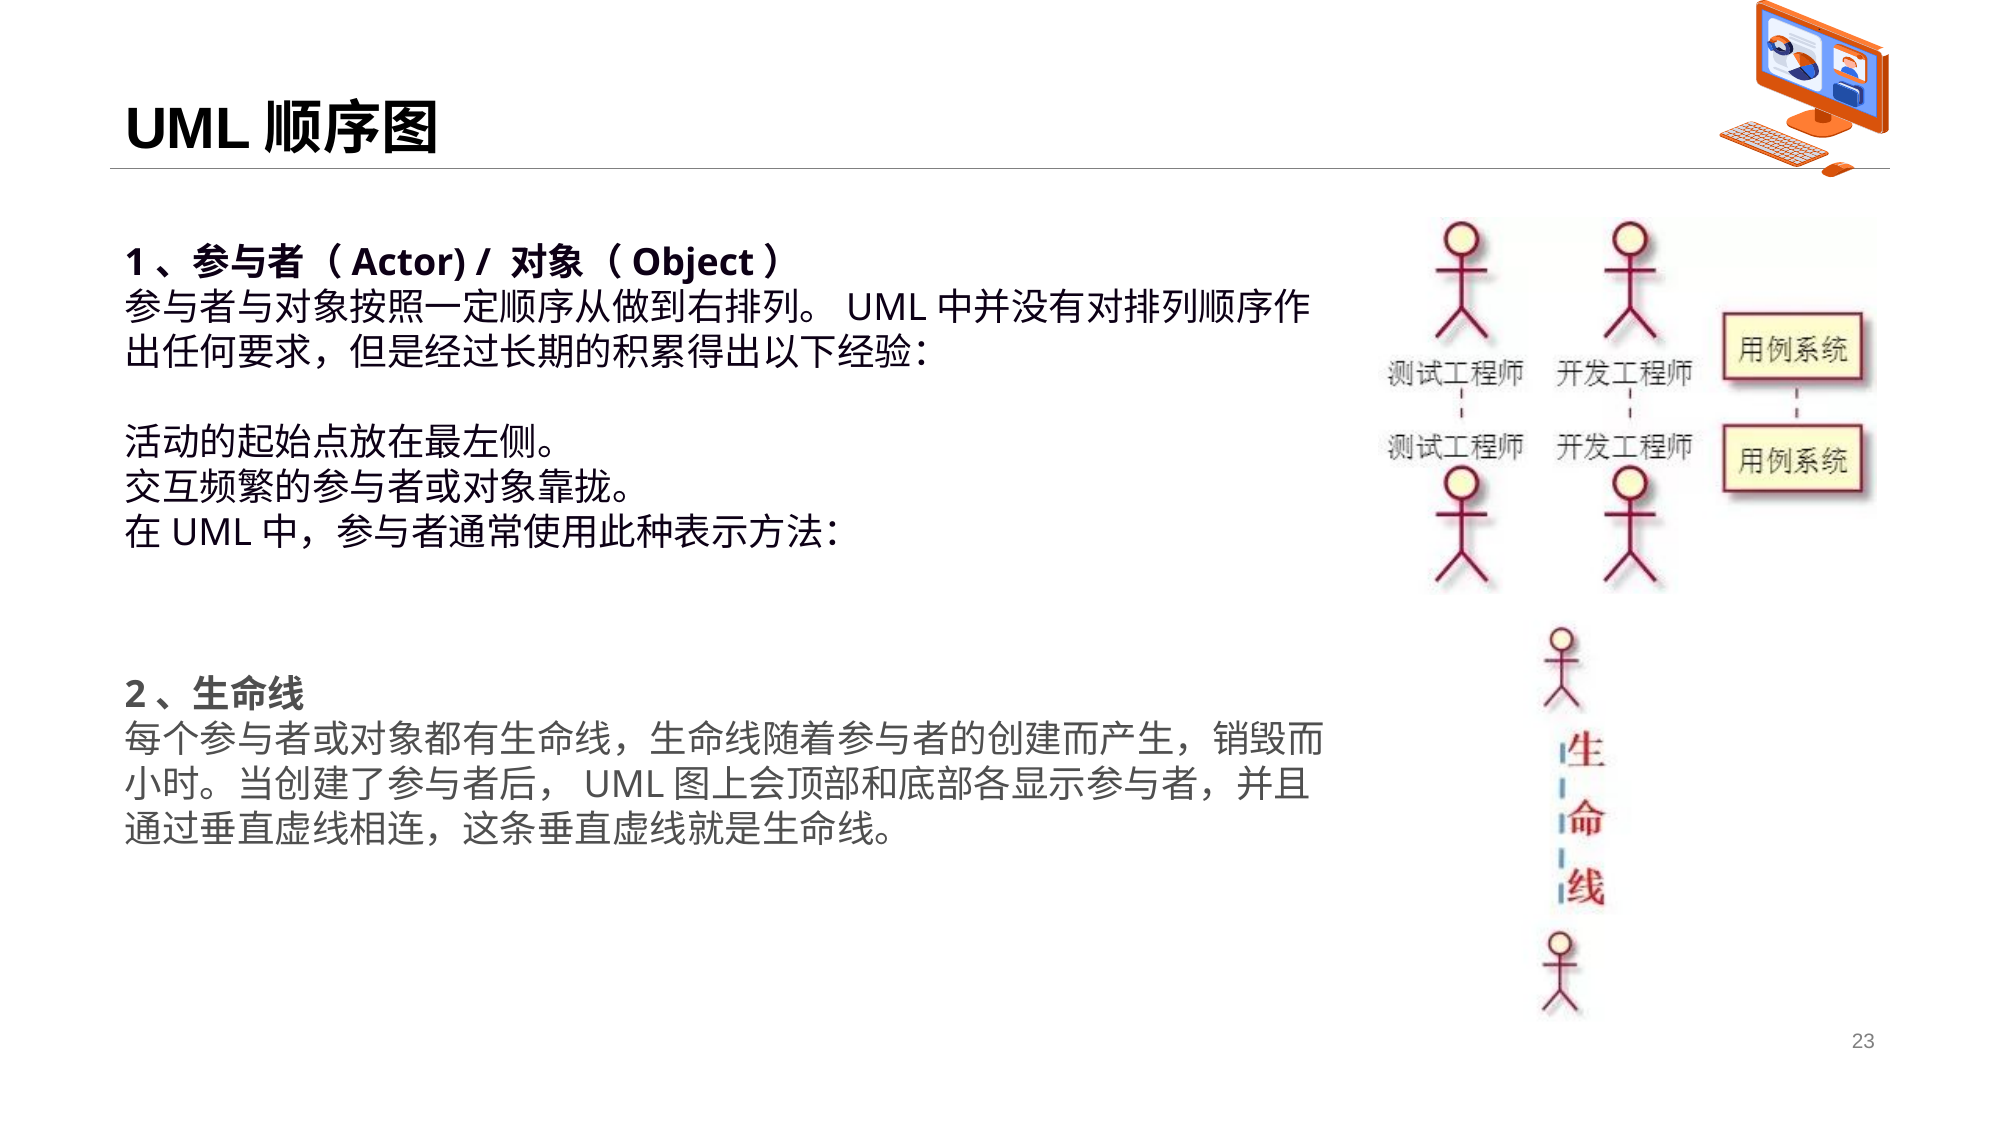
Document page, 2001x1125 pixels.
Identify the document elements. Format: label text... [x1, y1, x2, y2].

text_box 2、生命线 每个参与者或对象都有生命线，生命线随着参与者的创建而产生，销毁而小时。当创建了参与者后，UML图上会顶部和底部各显示参与者，并且通过垂直虚线相连，这条垂直虚线就是生命线。 [109, 662, 1355, 858]
text_box 1、参与者（Actor) / 对象（Object） 参与者与对象按照一定顺序从做到右排列。UML中并没有对排列顺序作出任何要求，但是经过长期的积累得出以下经验： 活动的起始点放在最左侧。 交互频繁的参与者或对象靠拢。 在UML中，参与者通常使用此种表示方法： [109, 230, 1355, 561]
picture [1378, 217, 1877, 1035]
title UML顺序图 [109, 0, 1719, 169]
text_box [1719, 0, 1889, 178]
slide_number 23 [1412, 1023, 1890, 1058]
